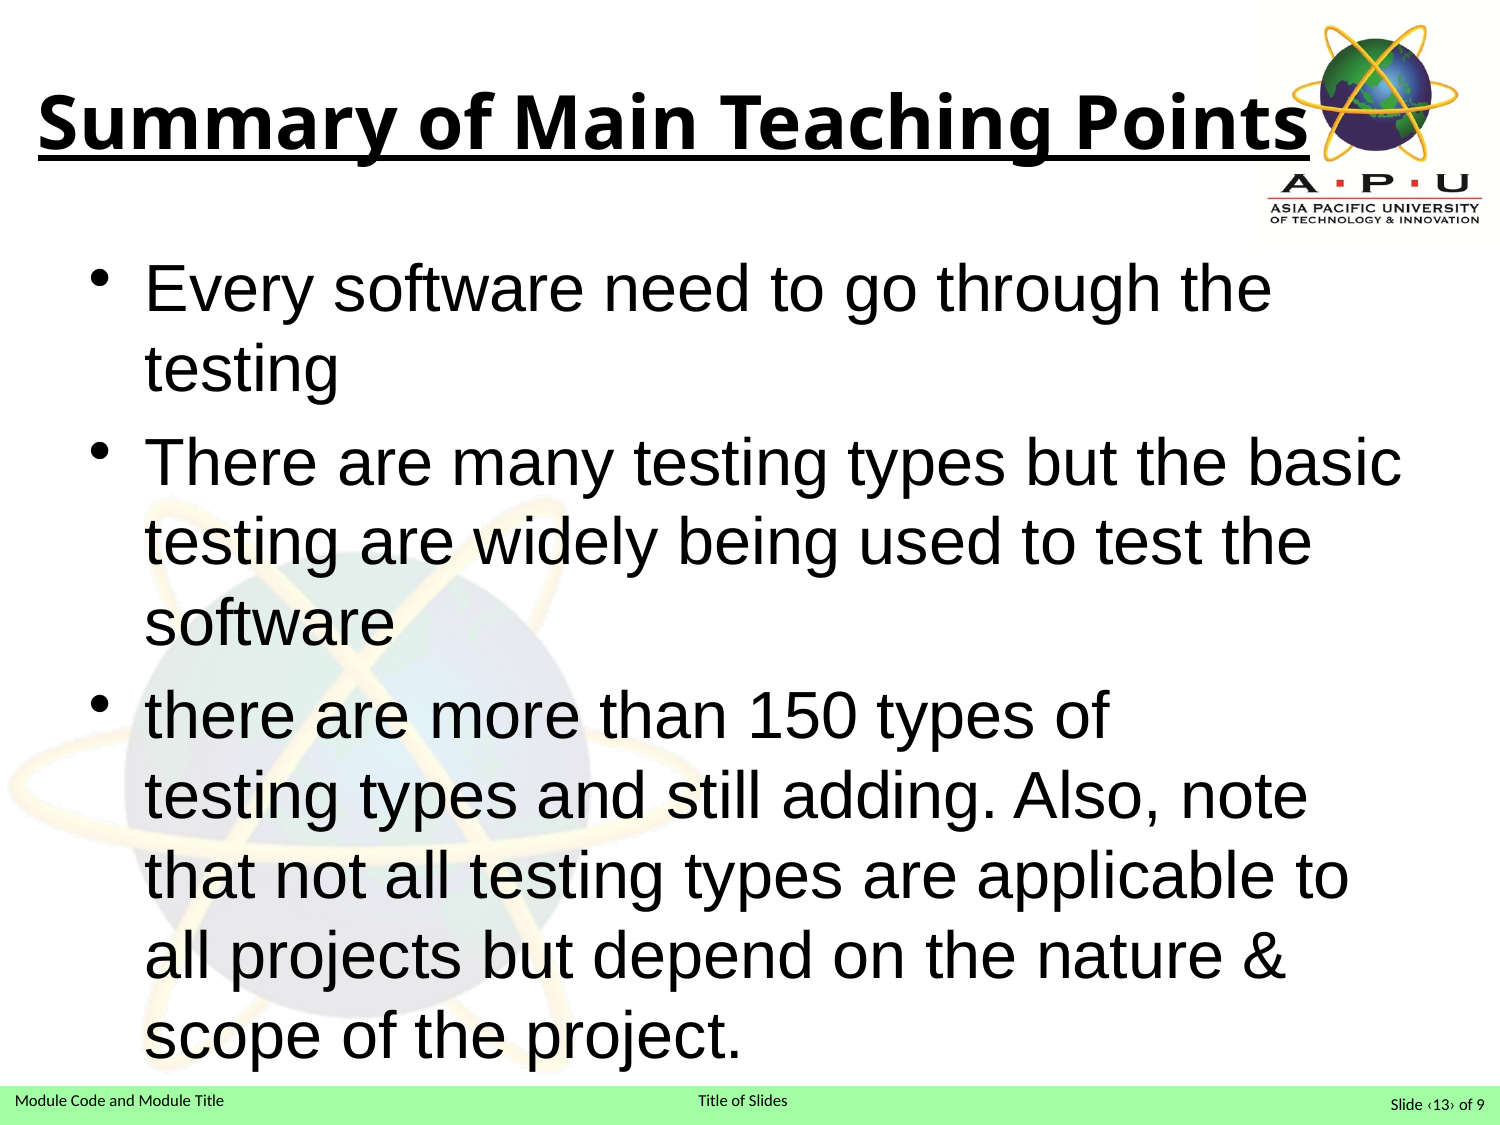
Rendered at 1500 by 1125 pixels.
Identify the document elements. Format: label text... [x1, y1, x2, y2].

footer Slide ‹13› of 9 [1024, 1086, 1500, 1125]
list Every software need to go through the testing There are many testing types but the basic testing are widely being used to test the software there are more than 150 types of testing types and still adding. Also, note that not all testing types are applicable to all projects but depend on the nature & scope of the project. [73, 237, 1424, 981]
picture [1251, 0, 1500, 249]
text_box Summary of Main Teaching Points [23, 67, 1326, 173]
